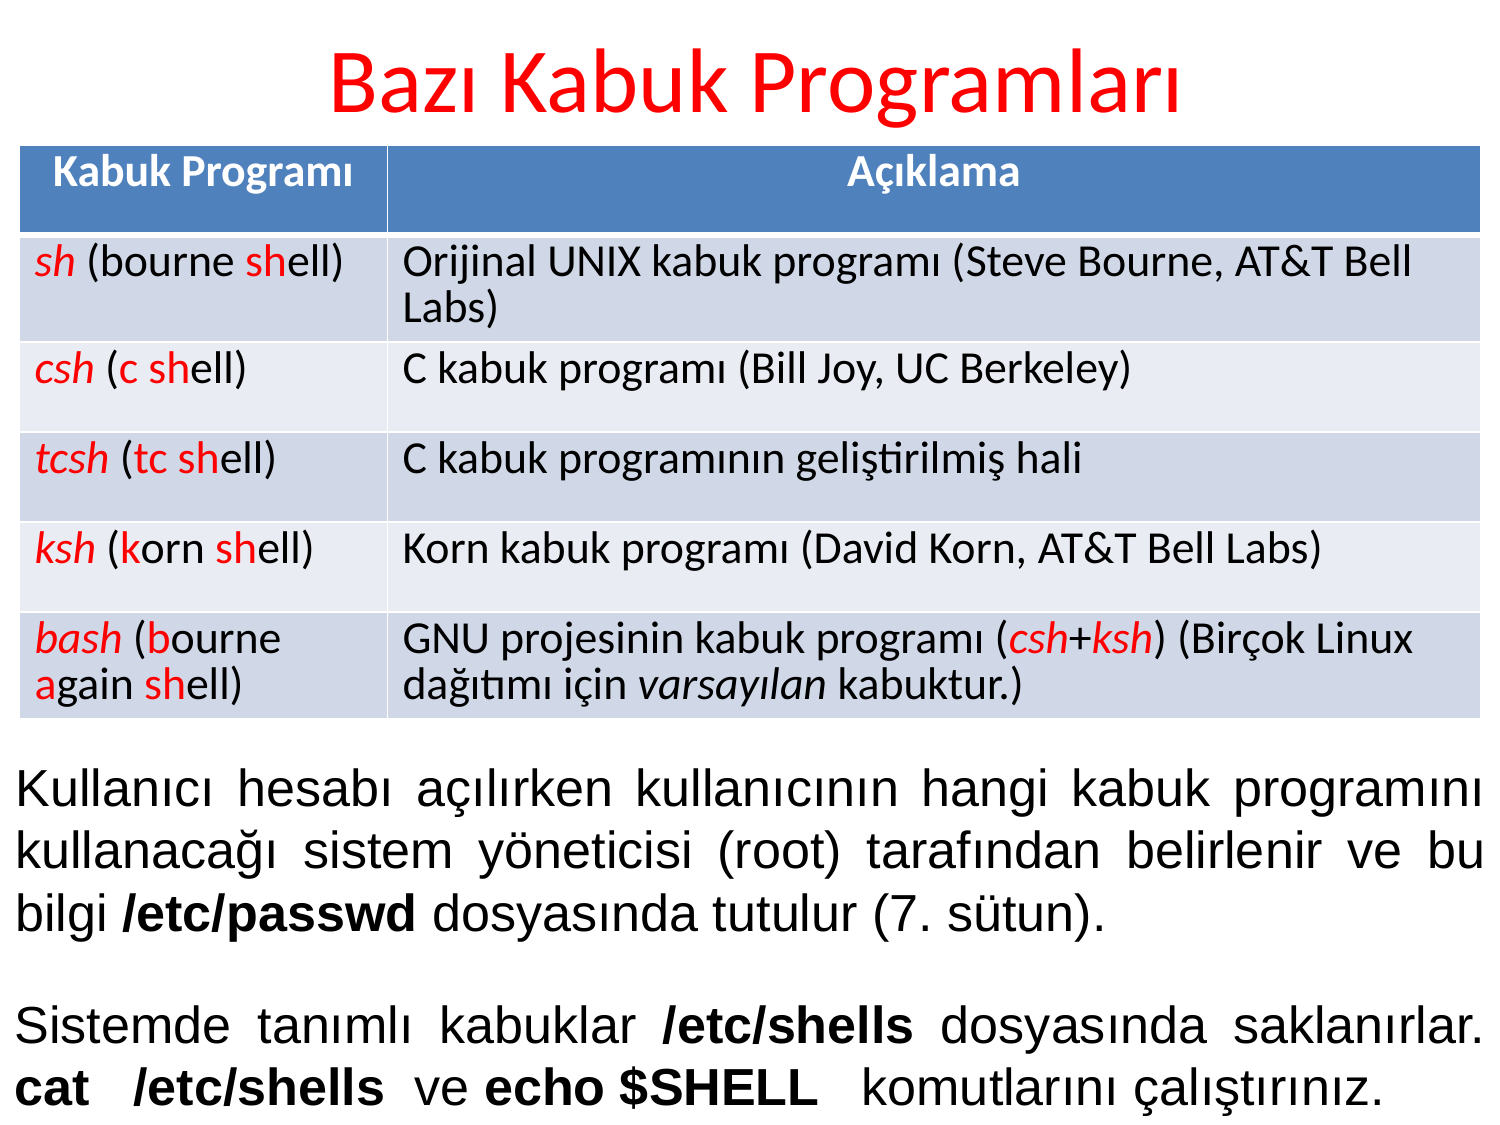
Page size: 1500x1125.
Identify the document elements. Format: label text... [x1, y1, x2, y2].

title Bazı Kabuk Programları [116, 12, 1398, 138]
table_cell sh (bourne shell) [20, 238, 387, 341]
table_cell GNU projesinin kabuk programı (csh+ksh) (Birçok Linux dağıtımı için varsayılan kabuktur.) [388, 613, 1480, 718]
table_cell bash (bourne again shell) [20, 613, 387, 718]
text_box Sistemde tanımlı kabuklar /etc/shells dosyasında saklanırlar. cat /etc/shells ve echo $SHELL komutlarını çalıştırınız. [0, 983, 1500, 1124]
table_cell Korn kabuk programı (David Korn, AT&T Bell Labs) [388, 523, 1480, 611]
table_header Kabuk Programı [20, 146, 387, 232]
table_cell tcsh (tc shell) [20, 433, 387, 521]
table_cell ksh (korn shell) [20, 523, 387, 611]
table_header Açıklama [388, 146, 1480, 232]
table_cell C kabuk programı (Bill Joy, UC Berkeley) [388, 343, 1480, 431]
text_box Kullanıcı hesabı açılırken kullanıcının hangi kabuk programını kullanacağı sistem yöneticisi (root) tarafından belirlenir ve bu bilgi /etc/passwd dosyasında tutulur (7. sütun). [0, 746, 1500, 950]
table_cell csh (c shell) [20, 343, 387, 431]
table_cell Orijinal UNIX kabuk programı (Steve Bourne, AT&T Bell Labs) [388, 238, 1480, 341]
table_cell C kabuk programının geliştirilmiş hali [388, 433, 1480, 521]
